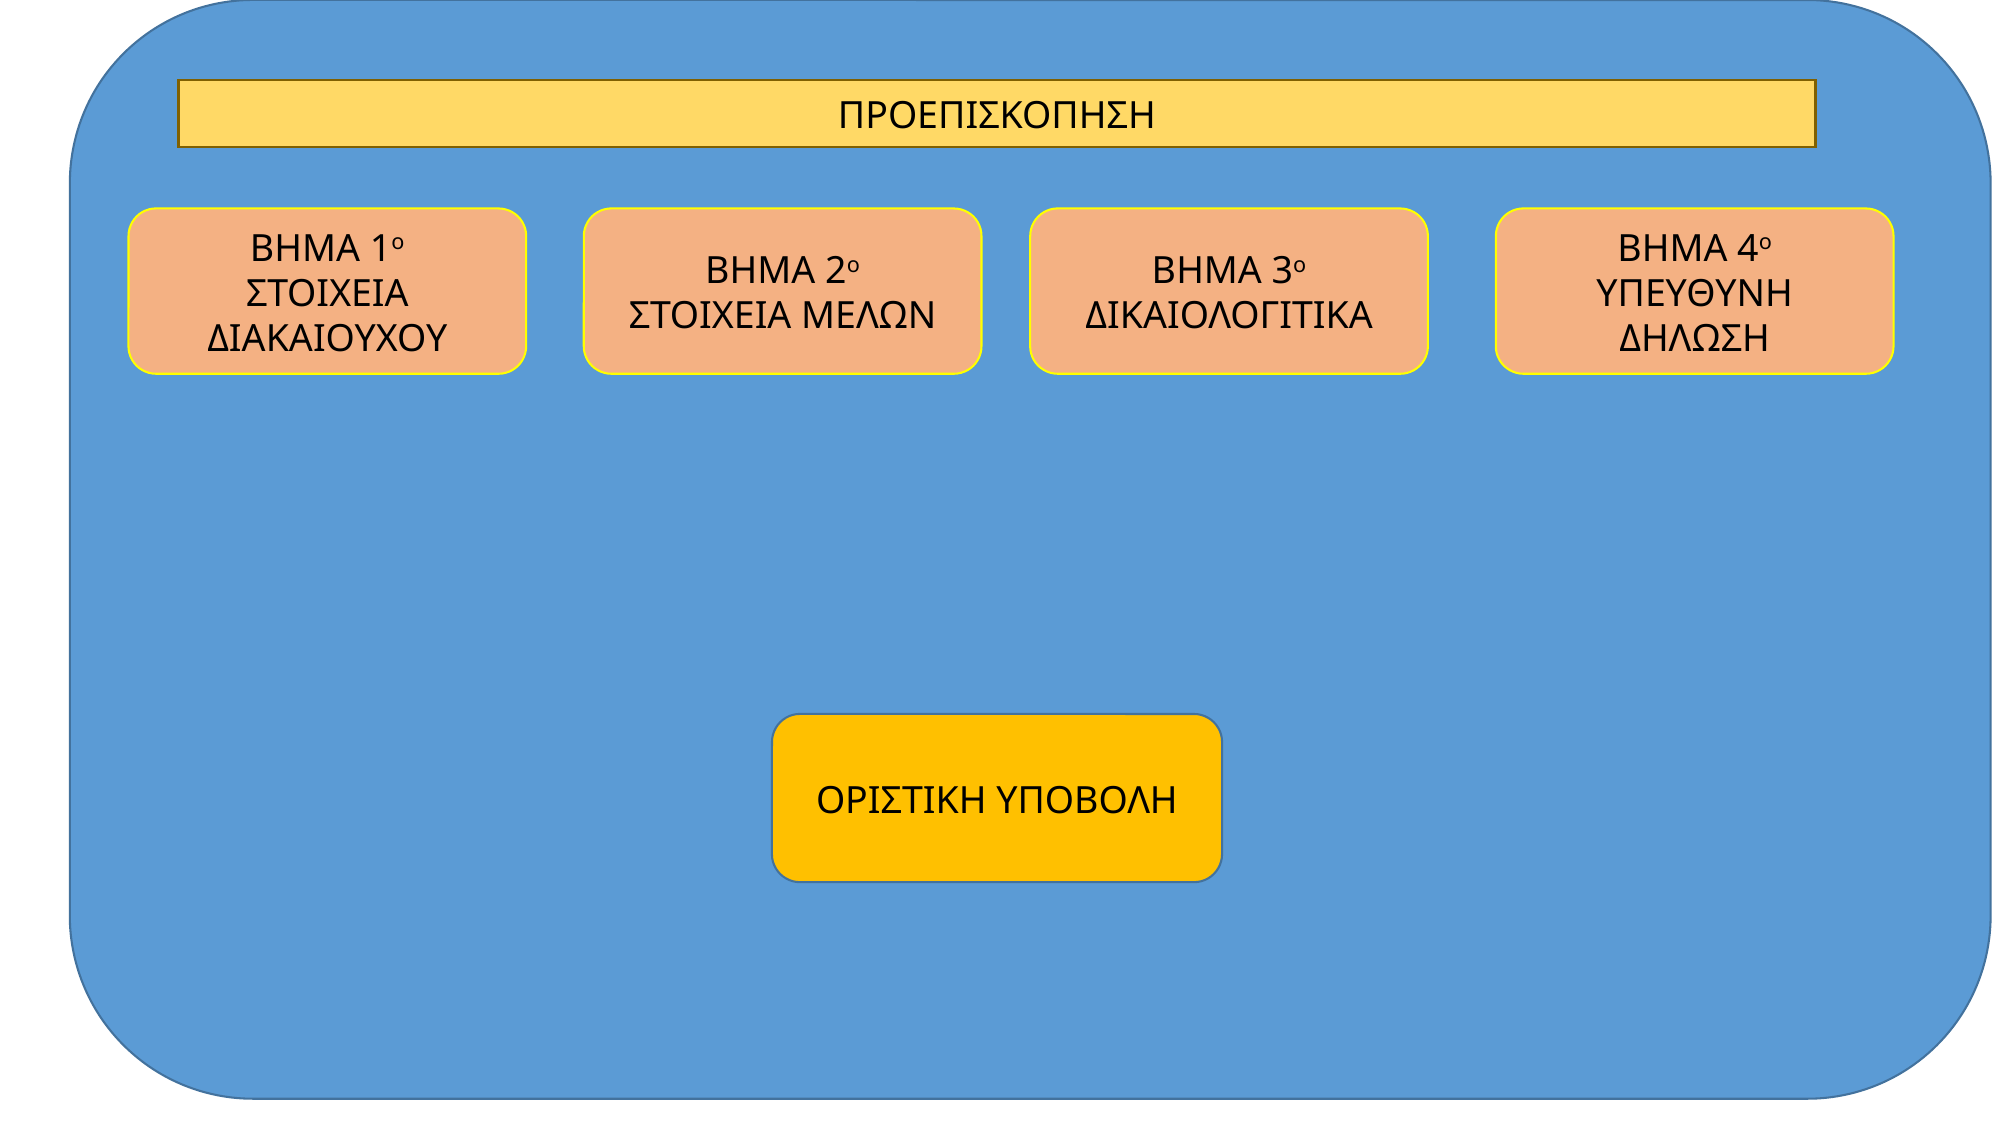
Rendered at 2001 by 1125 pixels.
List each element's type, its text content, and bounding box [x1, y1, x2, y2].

text_box [68, 0, 1992, 1100]
text_box ΒΗΜΑ 3ο ΔΙΚΑΙΟΛΟΓΙΤΙΚΑ [1029, 207, 1429, 375]
text_box ΟΡΙΣΤΙΚΗ ΥΠΟΒΟΛΗ [770, 712, 1224, 884]
text_box ΒΗΜΑ 2ο ΣΤΟΙΧΕΙΑ ΜΕΛΩΝ [582, 207, 983, 375]
text_box ΒΗΜΑ 4ο ΥΠΕΥΘΥΝΗ ΔΗΛΩΣΗ [1494, 207, 1895, 375]
text_box ΠΡΟΕΠΙΣΚΟΠΗΣΗ [177, 79, 1817, 148]
text_box ΒΗΜΑ 1ο ΣΤΟΙΧΕΙΑ ΔΙΑΚΑΙΟΥΧΟΥ [127, 207, 528, 375]
